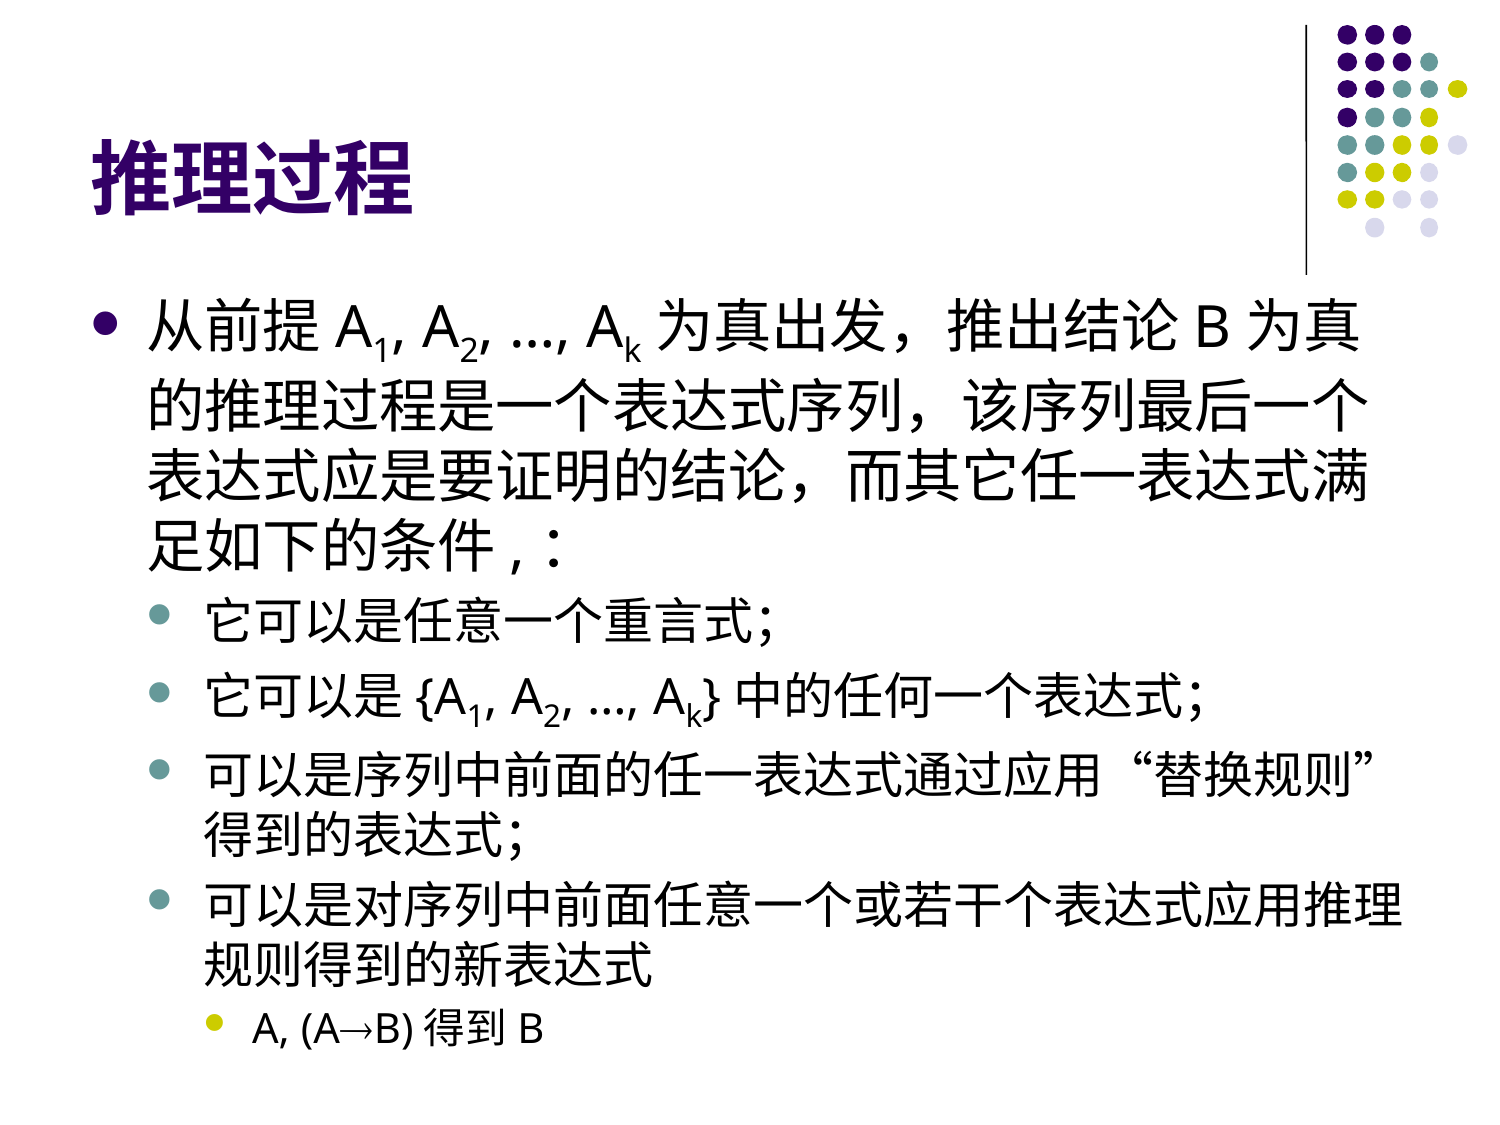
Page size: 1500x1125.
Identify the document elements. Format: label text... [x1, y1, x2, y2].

list 从前提A1, A2, …, Ak为真出发，推出结论B为真的推理过程是一个表达式序列，该序列最后一个表达式应是要证明的结论，而其它任一表达式满足如下的条件,： 它可以是任意一个重言式； 它可以是{A1, A2, …, Ak}中的任何一个表达式； 可以是序列中前面的任一表达式通过应用“替换规则”得到的表达式； 可以是对序列中前面任意一个或若干个表达式应用推理规则得到的新表达式 A, (AB)得到B [75, 282, 1425, 1006]
title 推理过程 [75, 20, 1313, 233]
